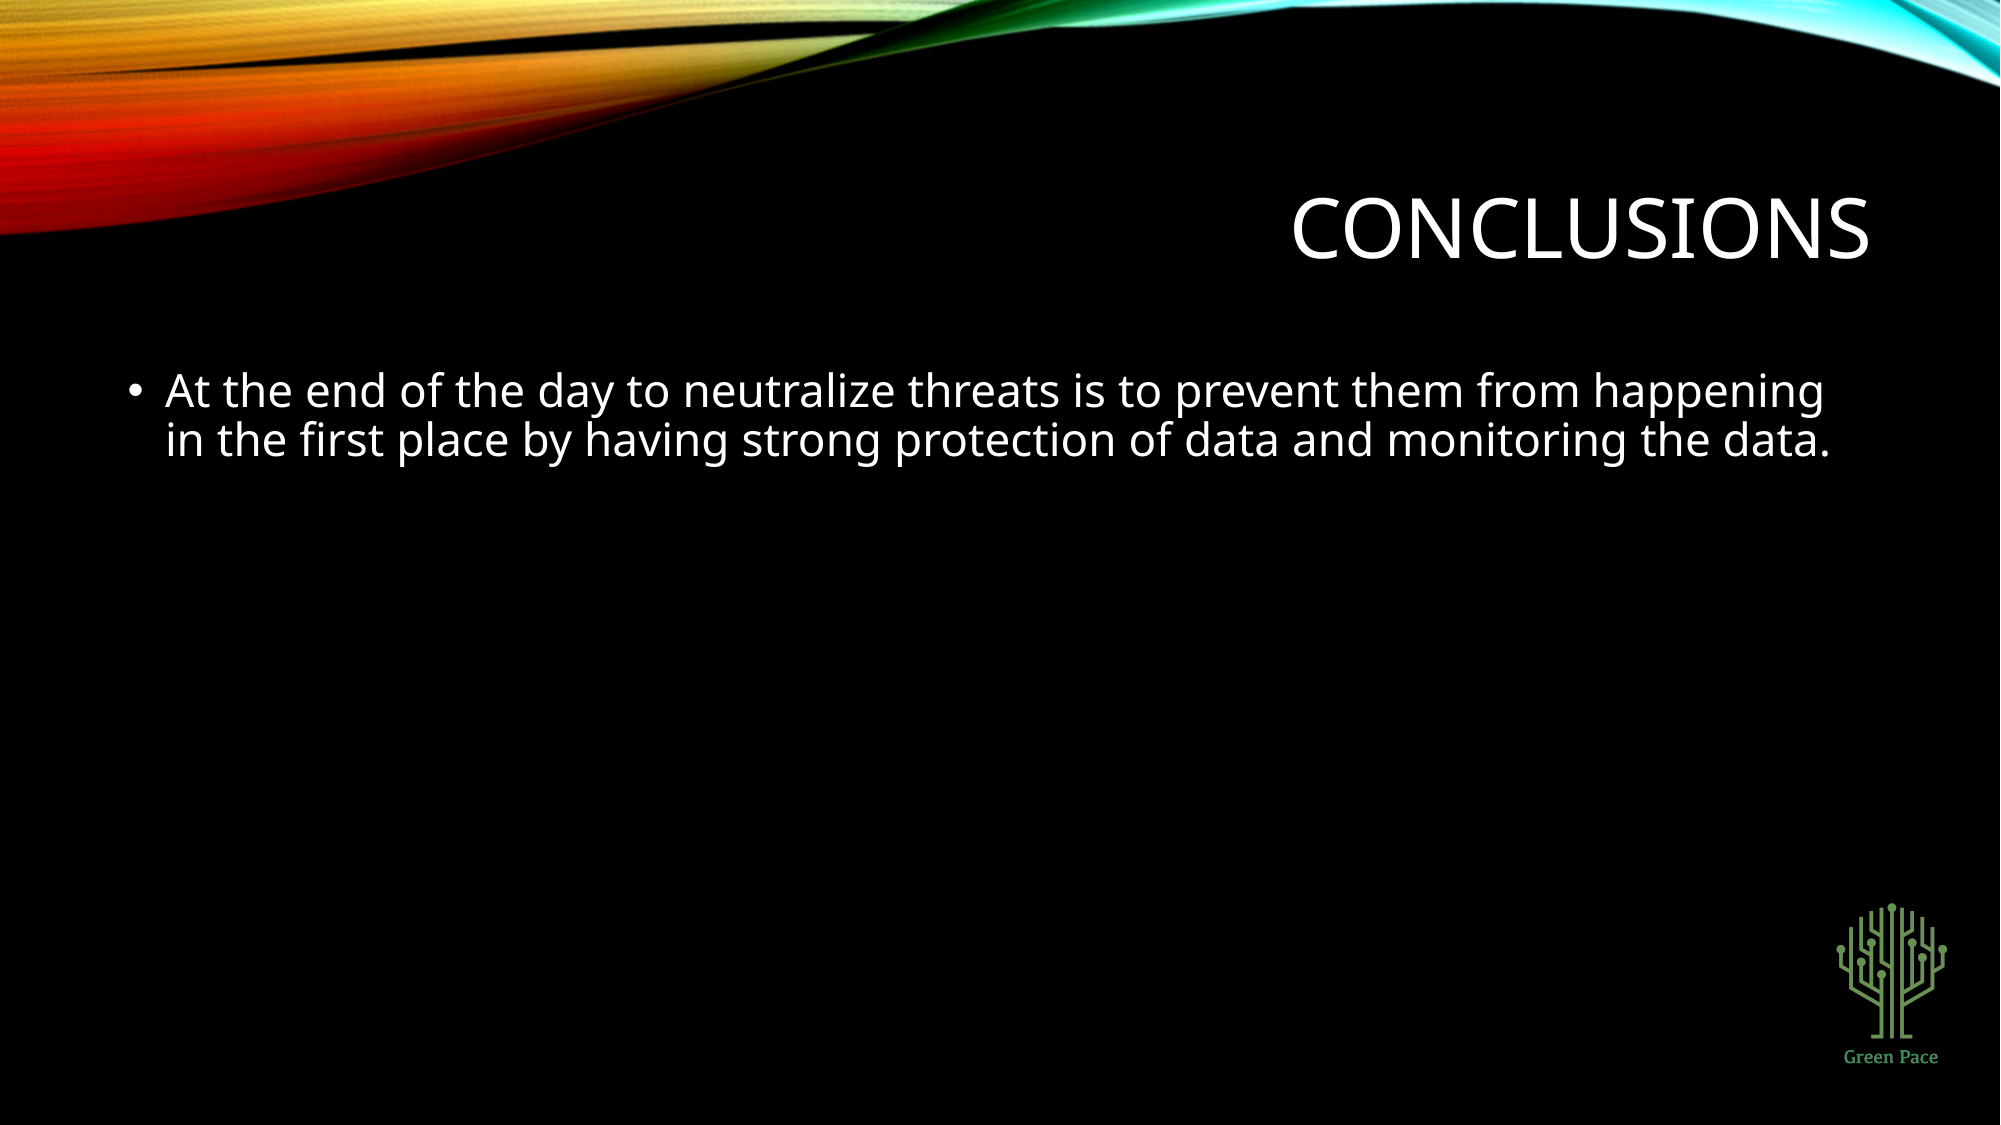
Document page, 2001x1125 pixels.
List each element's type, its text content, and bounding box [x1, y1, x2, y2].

list At the end of the day to neutralize threats is to prevent them from happening in the first place by having strong protection of data and monitoring the data. [112, 360, 1888, 1021]
picture [1817, 892, 1964, 1082]
title CONCLUSIONS [474, 125, 1888, 338]
picture [0, 0, 2000, 237]
